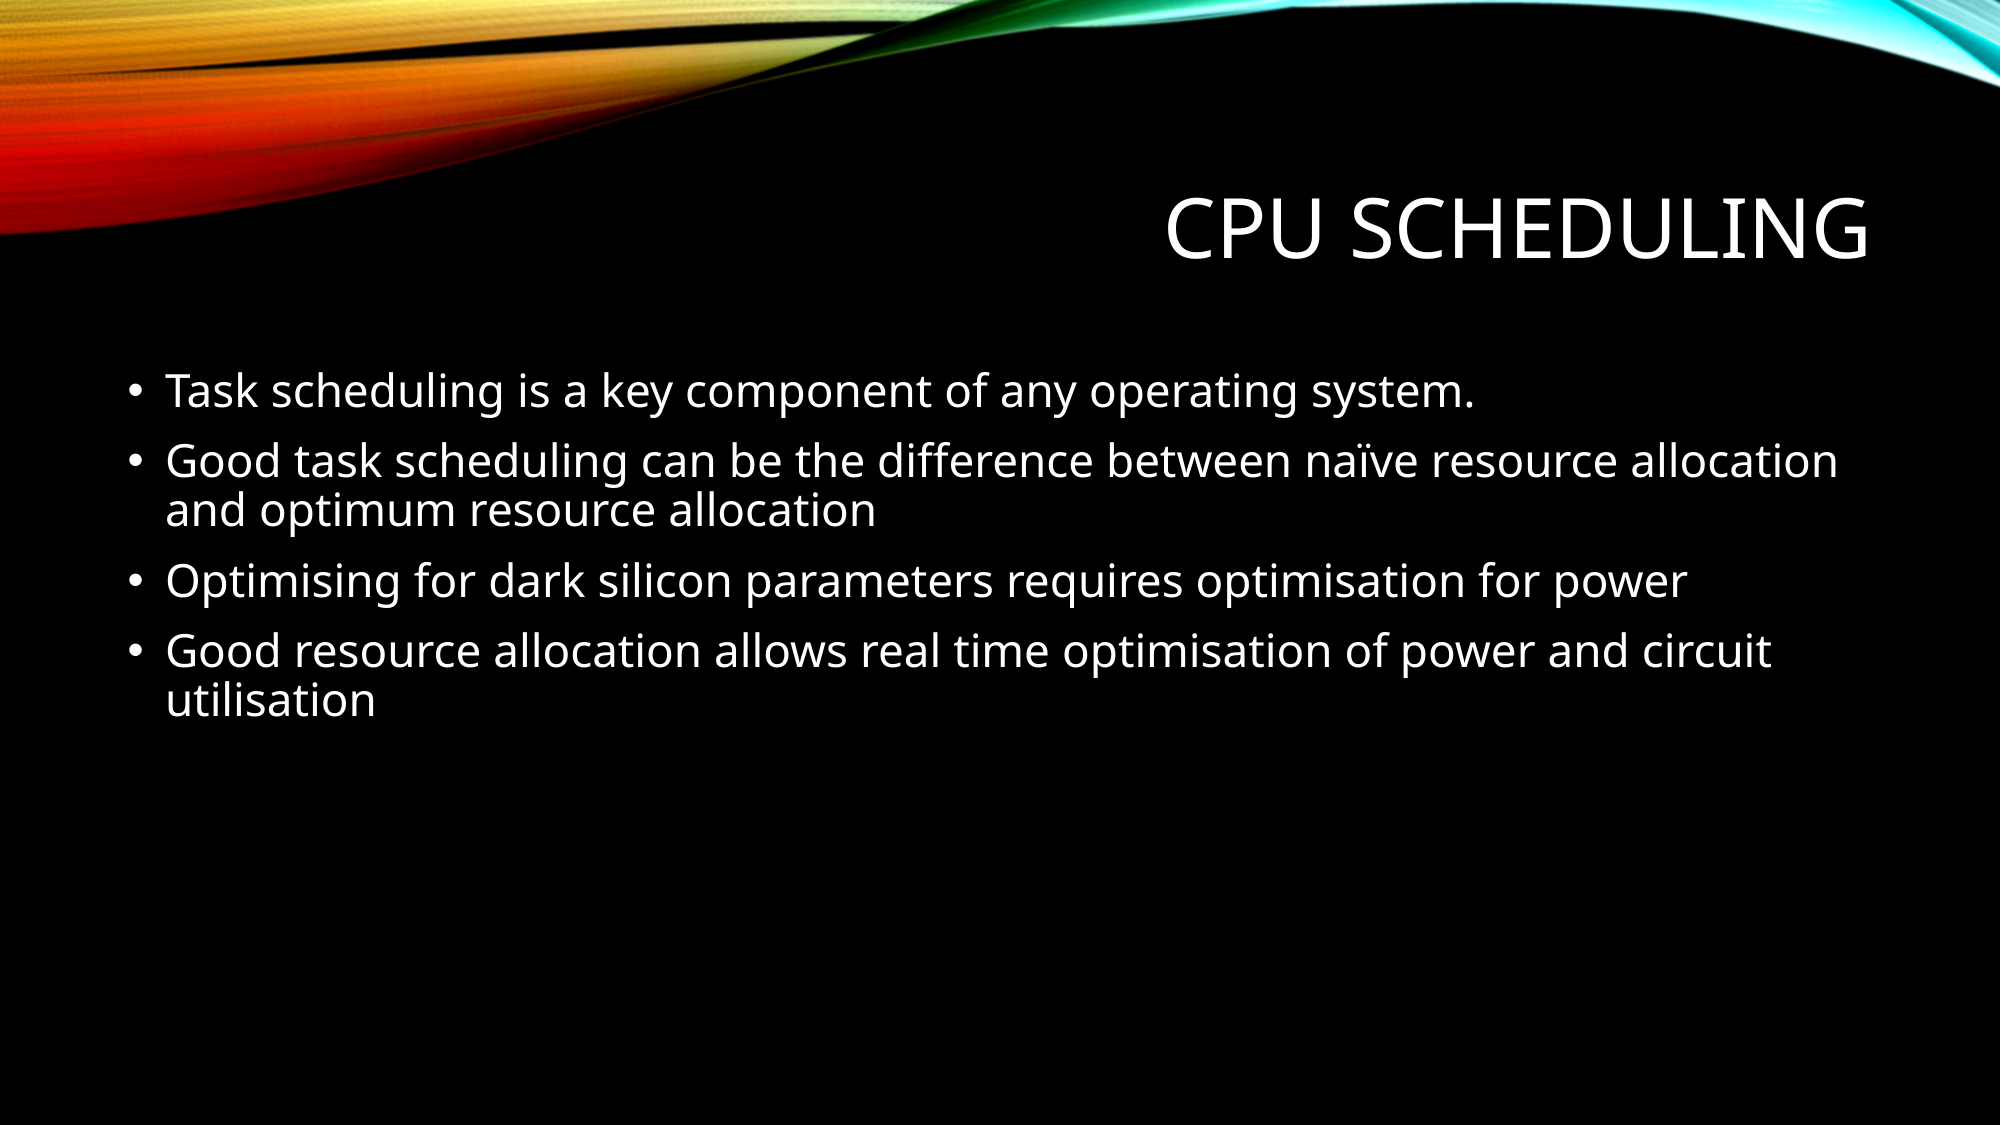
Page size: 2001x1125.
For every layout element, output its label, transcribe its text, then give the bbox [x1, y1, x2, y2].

title CPU Scheduling [474, 125, 1888, 338]
picture [0, 0, 2000, 237]
list Task scheduling is a key component of any operating system. Good task scheduling can be the difference between naïve resource allocation and optimum resource allocation Optimising for dark silicon parameters requires optimisation for power Good resource allocation allows real time optimisation of power and circuit utilisation [112, 360, 1888, 1021]
